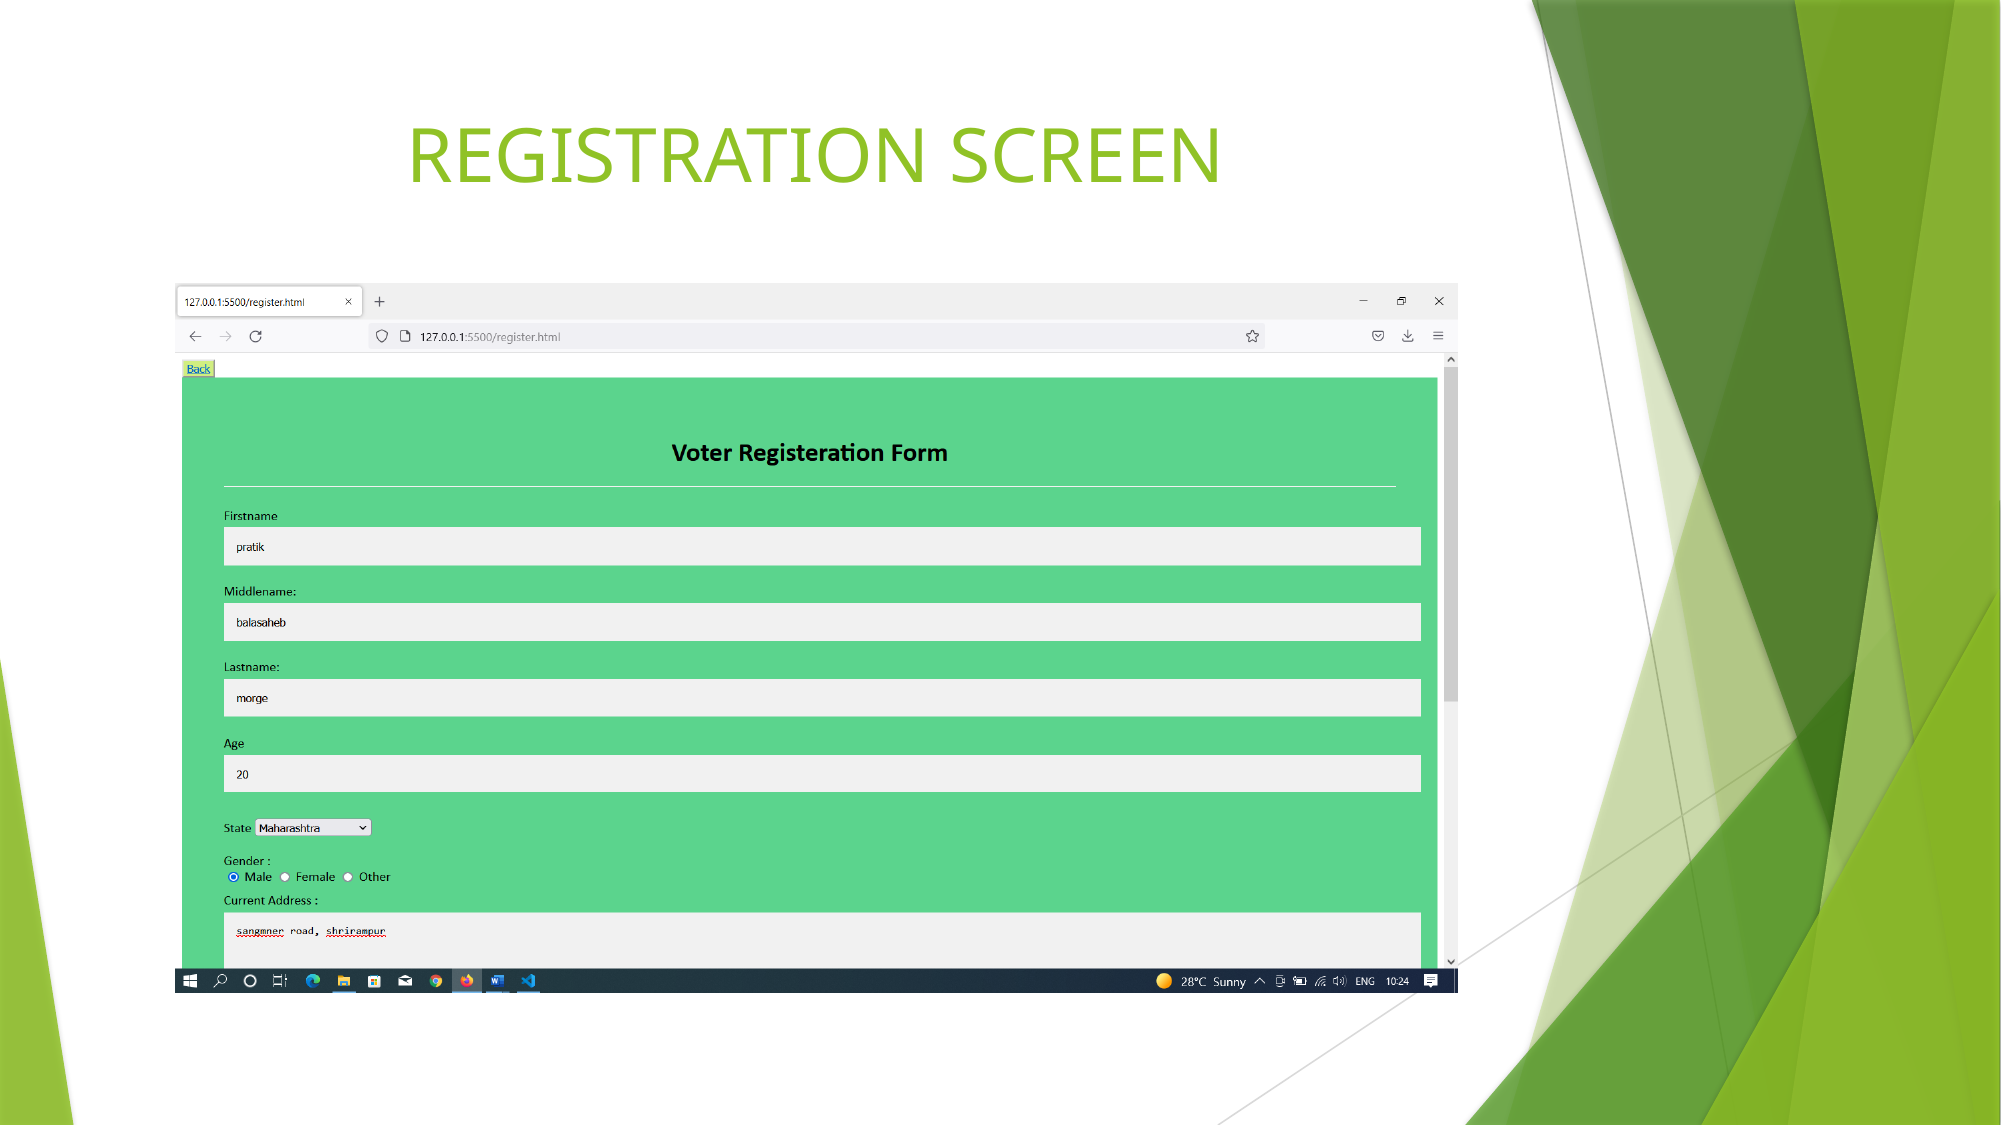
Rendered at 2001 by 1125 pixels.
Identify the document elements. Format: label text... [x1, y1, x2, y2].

title REGISTRATION SCREEN [111, 99, 1522, 317]
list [174, 283, 1458, 993]
